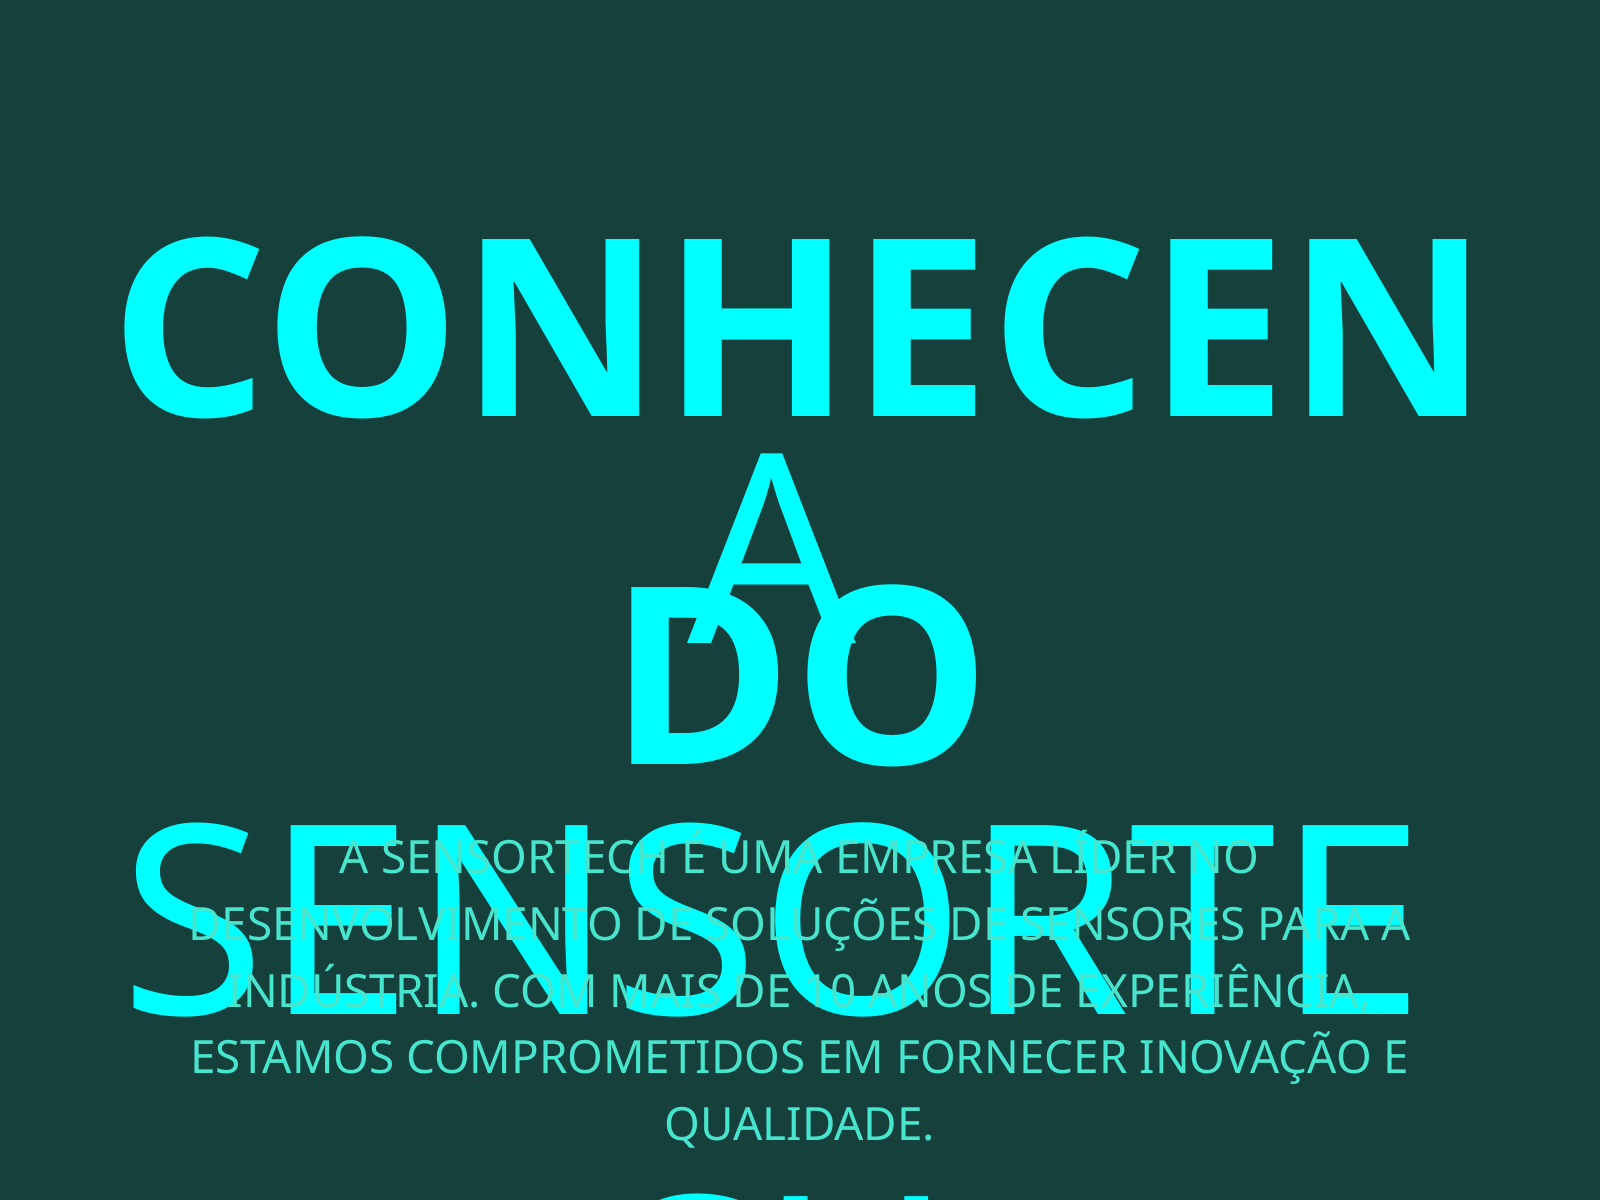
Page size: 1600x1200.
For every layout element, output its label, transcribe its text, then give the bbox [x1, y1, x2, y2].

text_box A SENSORTECH [42, 325, 1502, 1200]
text_box A SENSORTECH É UMA EMPRESA LÍDER NO DESENVOLVIMENTO DE SOLUÇÕES DE SENSORES PARA A INDÚSTRIA. COM MAIS DE 10 ANOS DE EXPERIÊNCIA, ESTAMOS COMPROMETIDOS EM FORNECER INOVAÇÃO E QUALIDADE. [120, 816, 1480, 1150]
text_box CONHECENDO [70, 117, 1530, 814]
